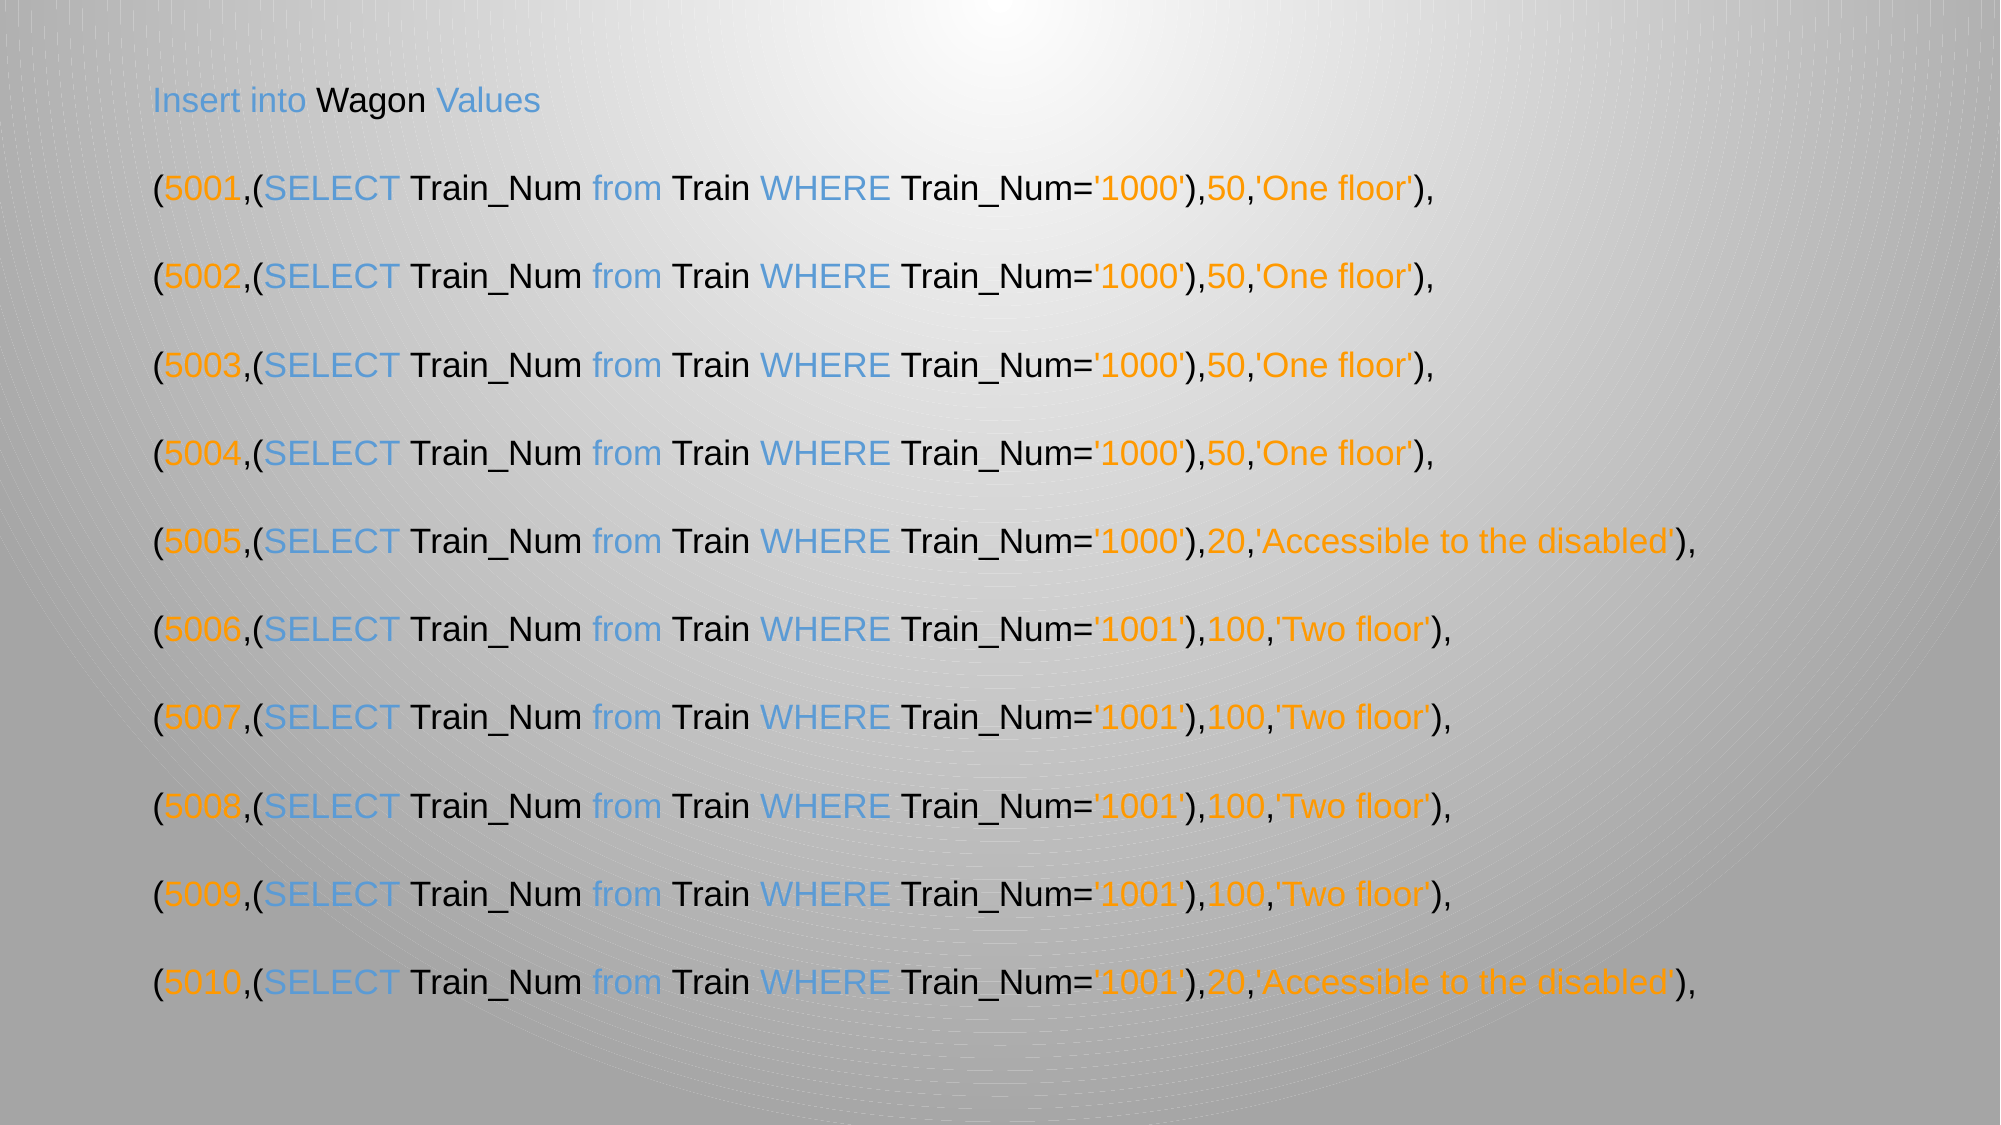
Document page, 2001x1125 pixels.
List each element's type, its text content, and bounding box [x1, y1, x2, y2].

list Insert into Wagon Values (5001,(SELECT Train_Num from Train WHERE Train_Num='1000'),50,'One floor'), (5002,(SELECT Train_Num from Train WHERE Train_Num='1000'),50,'One floor'), (5003,(SELECT Train_Num from Train WHERE Train_Num='1000'),50,'One floor'), (5004,(SELECT Train_Num from Train WHERE Train_Num='1000'),50,'One floor'), (5005,(SELECT Train_Num from Train WHERE Train_Num='1000'),20,'Accessible to the disabled'), (5006,(SELECT Train_Num from Train WHERE Train_Num='1001'),100,'Two floor'), (5007,(SELECT Train_Num from Train WHERE Train_Num='1001'),100,'Two floor'), (5008,(SELECT Train_Num from Train WHERE Train_Num='1001'),100,'Two floor'), (5009,(SELECT Train_Num from Train WHERE Train_Num='1001'),100,'Two floor'), (5010,(SELECT Train_Num from Train WHERE Train_Num='1001'),20,'Accessible to the disabled'), [137, 67, 1863, 1014]
